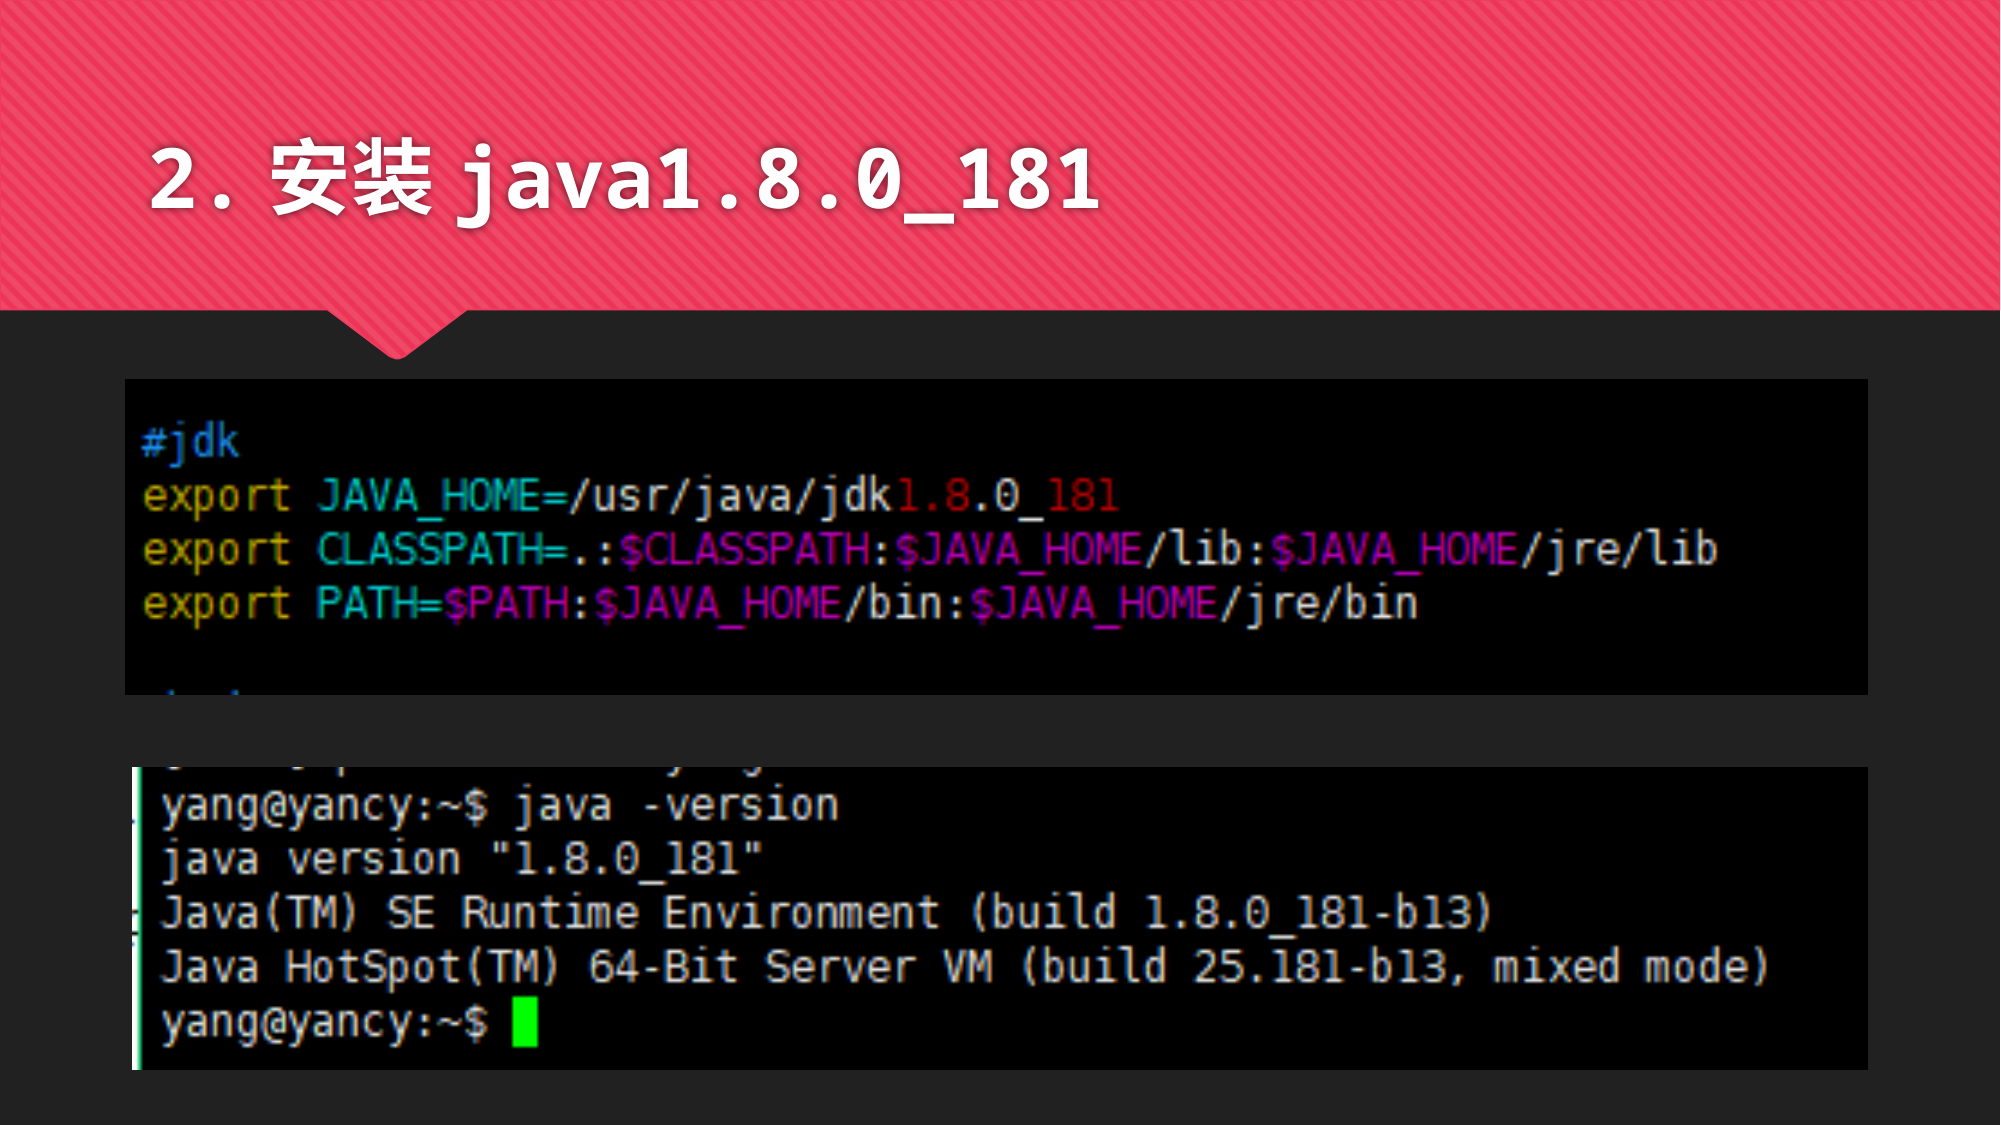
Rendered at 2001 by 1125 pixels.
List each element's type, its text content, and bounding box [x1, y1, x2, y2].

picture [132, 766, 1868, 1070]
title 2.安装java1.8.0_181 [132, 73, 1868, 233]
picture [125, 379, 1868, 695]
